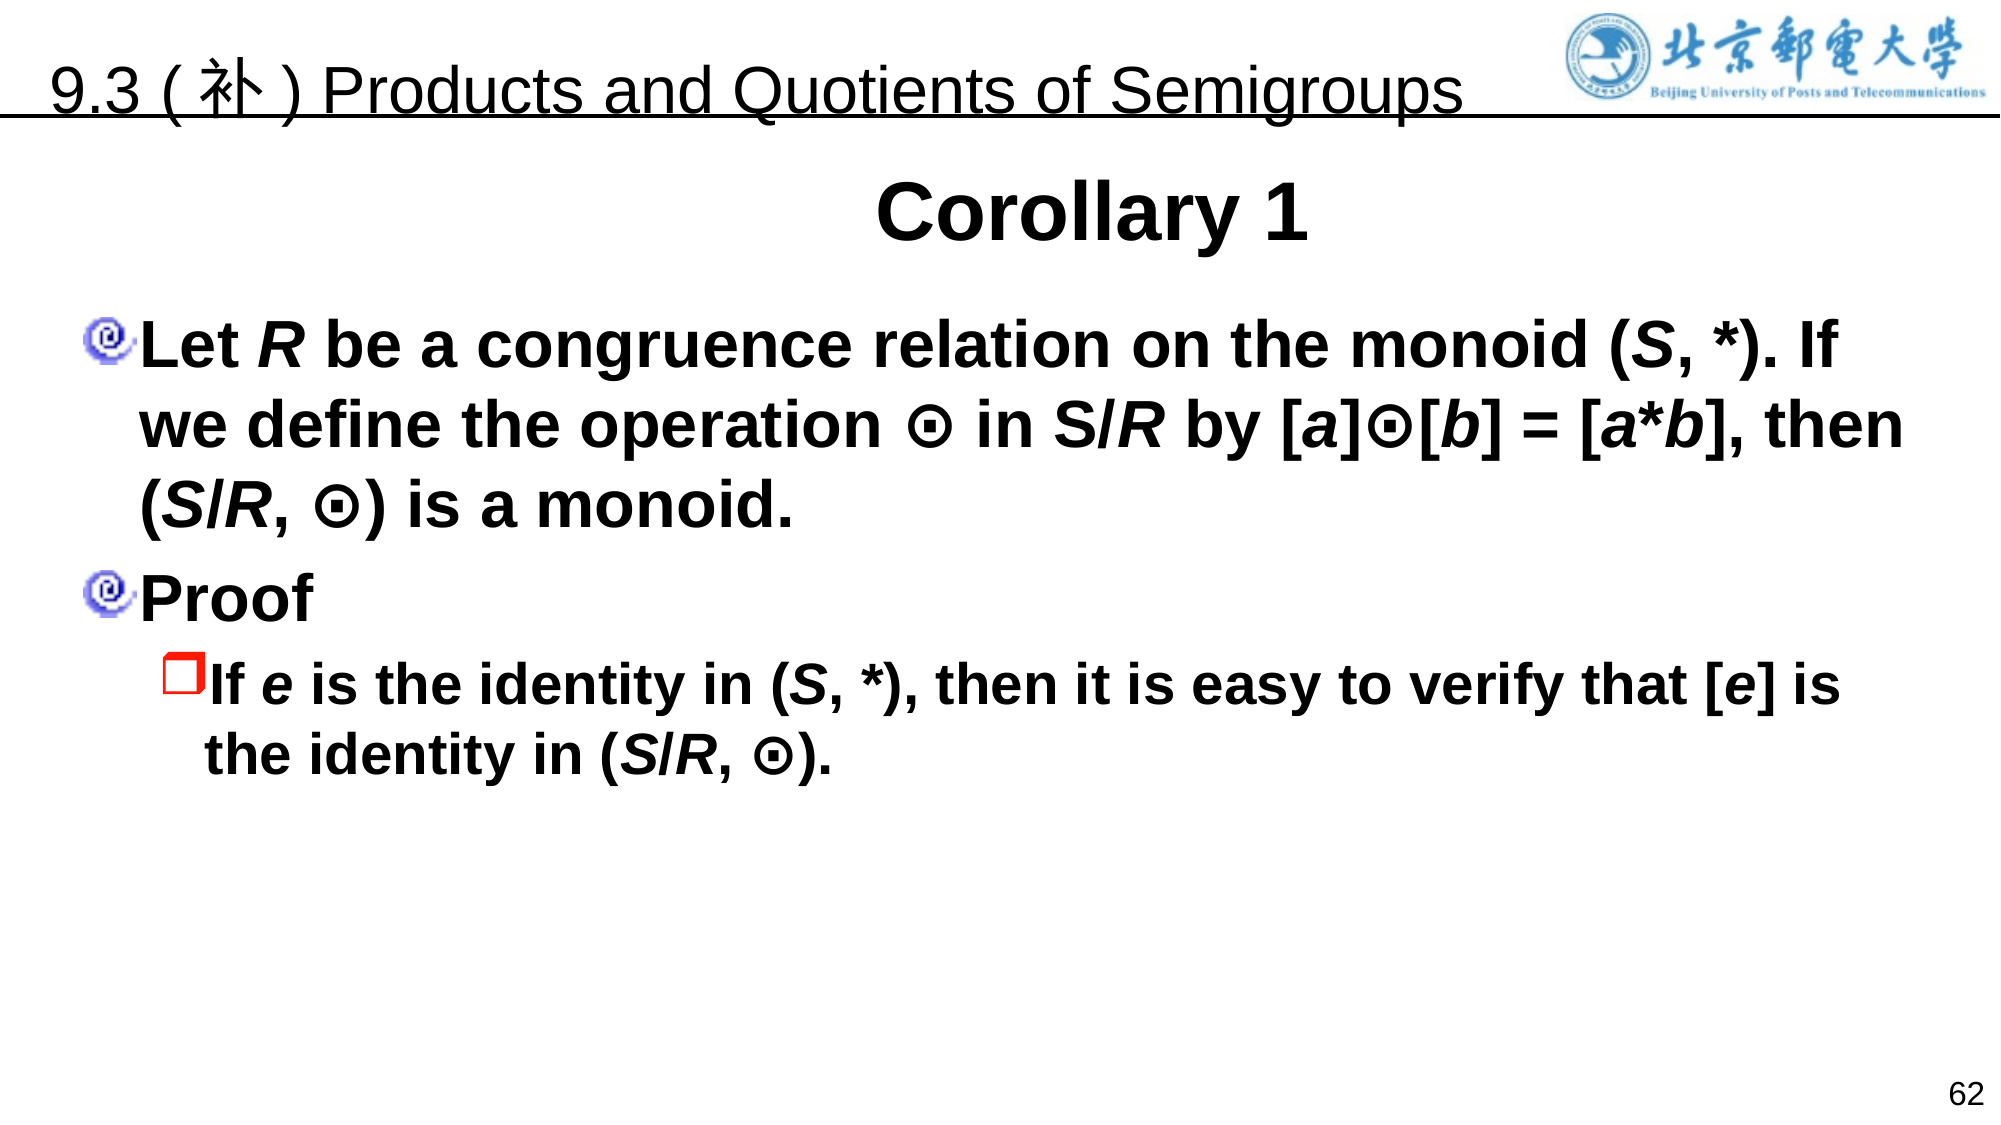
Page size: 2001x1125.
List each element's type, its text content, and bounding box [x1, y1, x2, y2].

picture [83, 317, 137, 365]
text_box Let R be a congruence relation on the monoid (S, *). If we define the operation ⊙ in S/R by [a]⊙[b] = [a*b], then (S/R, ⊙) is a monoid. Proof If e is the identity in (S, *), then it is easy to verify that [e] is the identity in (S/R, ⊙). [68, 293, 1932, 1125]
text_box Corollary 1 [860, 149, 1656, 265]
text_box 9.3 (补) Products and Quotients of Semigroups [34, 0, 1849, 135]
picture [1849, 13, 1988, 101]
picture [83, 570, 137, 618]
